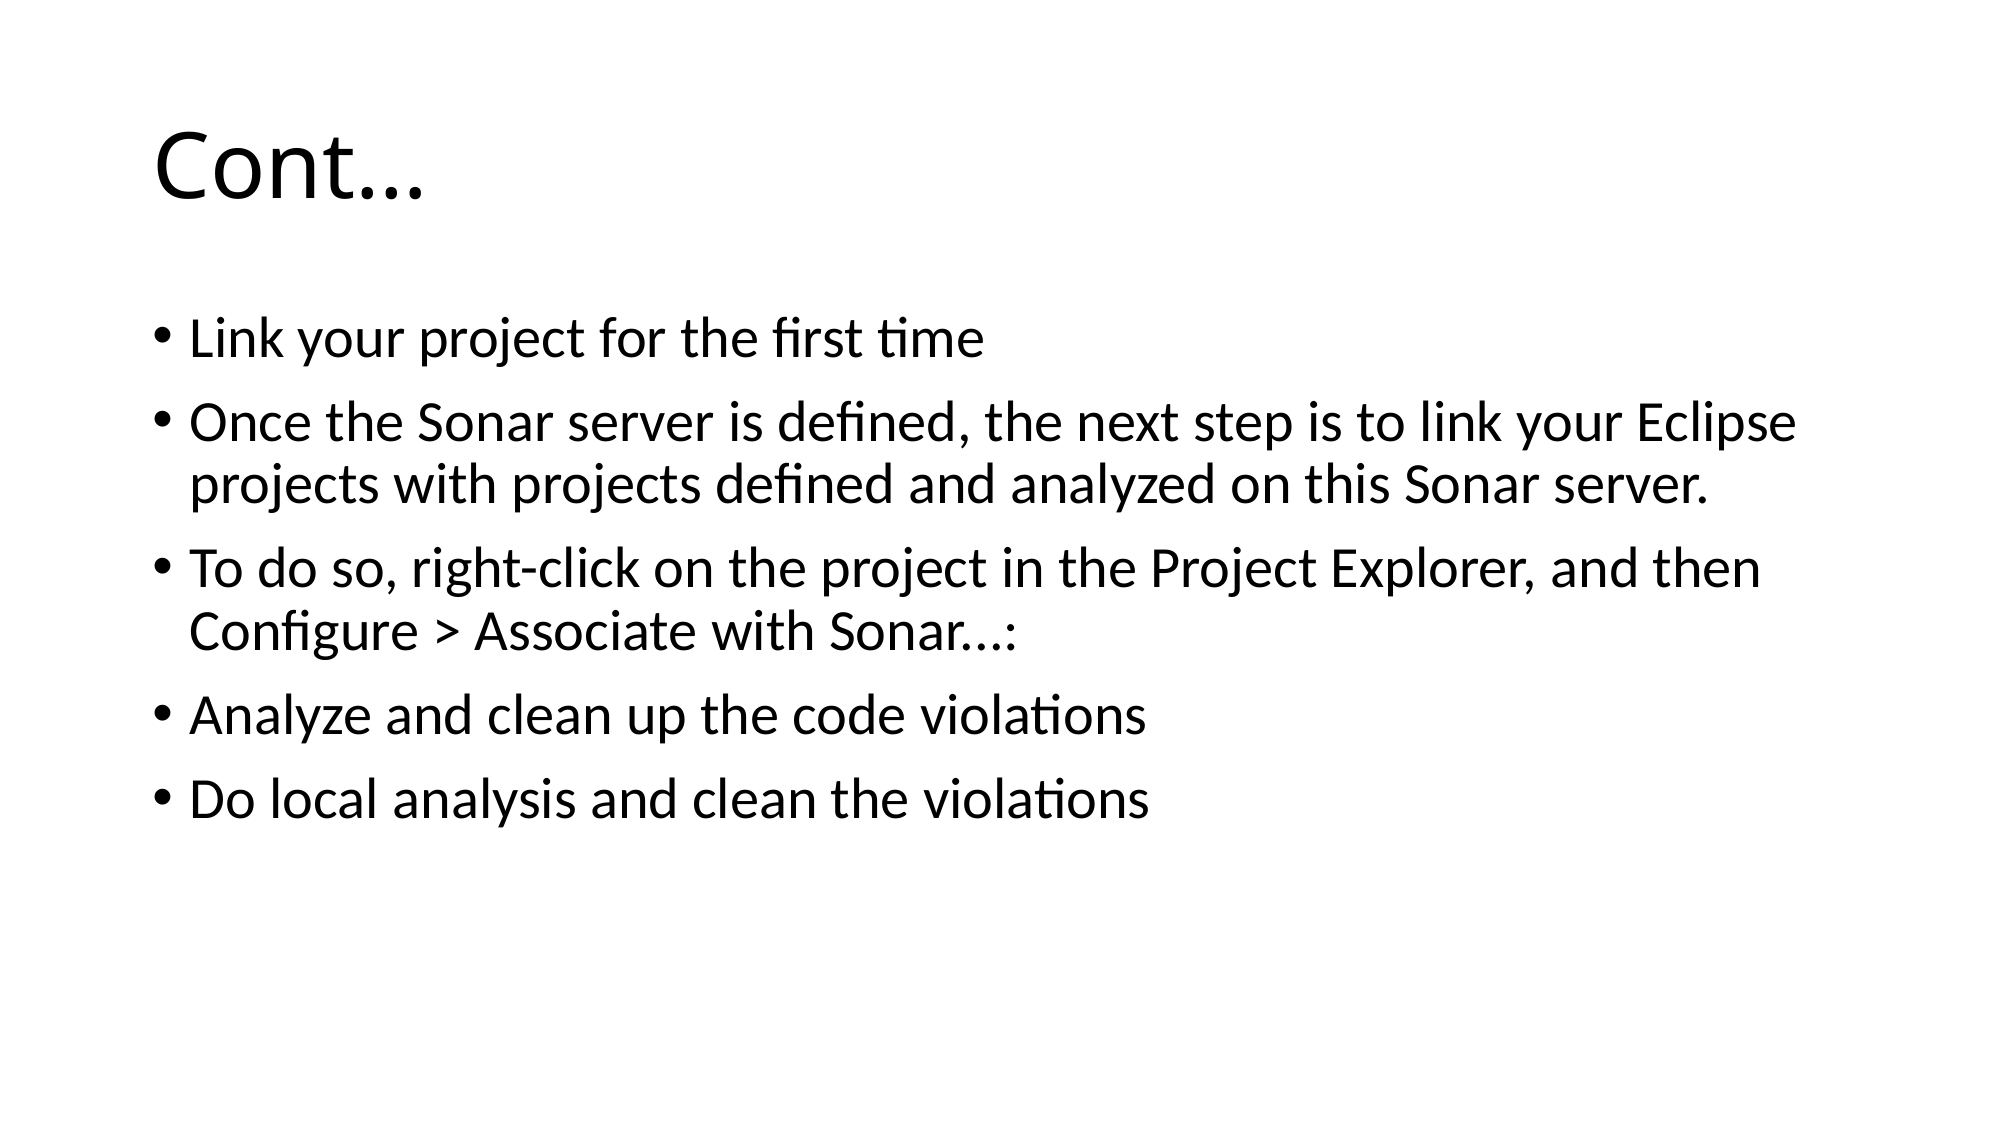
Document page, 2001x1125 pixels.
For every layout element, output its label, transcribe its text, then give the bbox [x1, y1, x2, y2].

title Cont… [137, 59, 1863, 278]
list Link your project for the first time Once the Sonar server is defined, the next step is to link your Eclipse projects with projects defined and analyzed on this Sonar server. To do so, right-click on the project in the Project Explorer, and then Configure > Associate with Sonar...: Analyze and clean up the code violations Do local analysis and clean the violations [137, 299, 1863, 1014]
